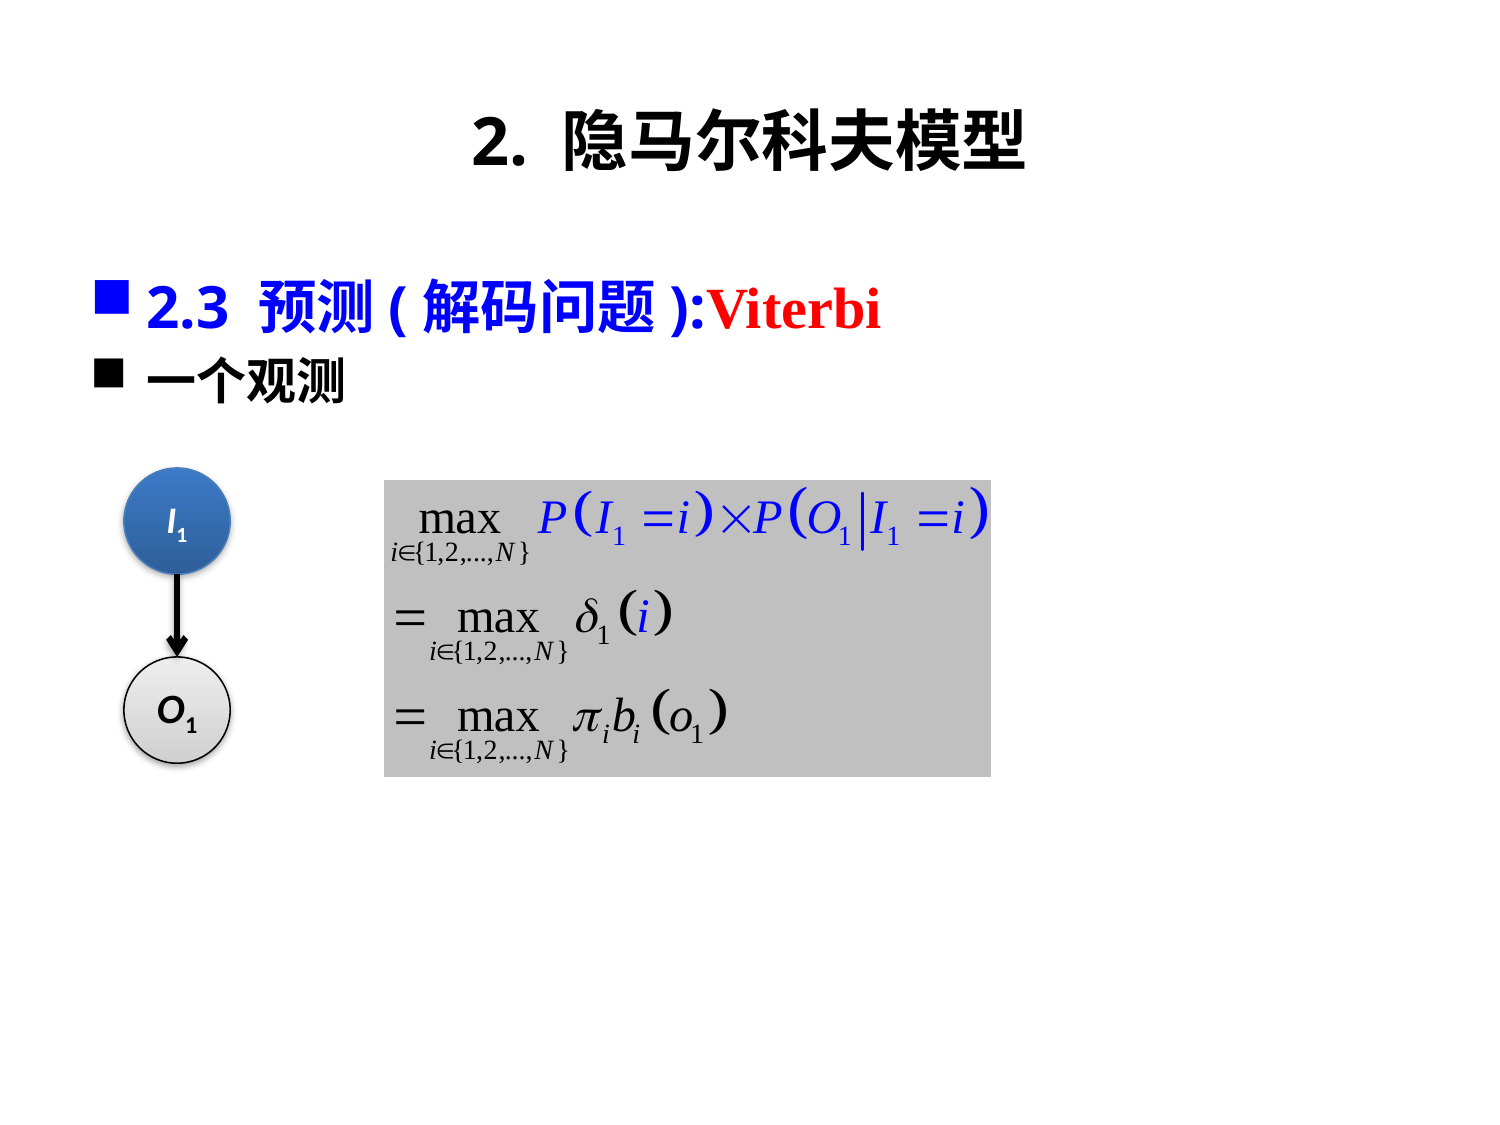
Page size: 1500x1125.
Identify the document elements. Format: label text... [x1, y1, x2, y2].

text_box I1 [123, 467, 231, 575]
title 2. 隐马尔科夫模型 [75, 45, 1425, 233]
text_box O1 [123, 656, 231, 764]
list 2.3 预测(解码问题):Viterbi 一个观测 [75, 262, 1425, 1005]
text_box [383, 479, 992, 778]
